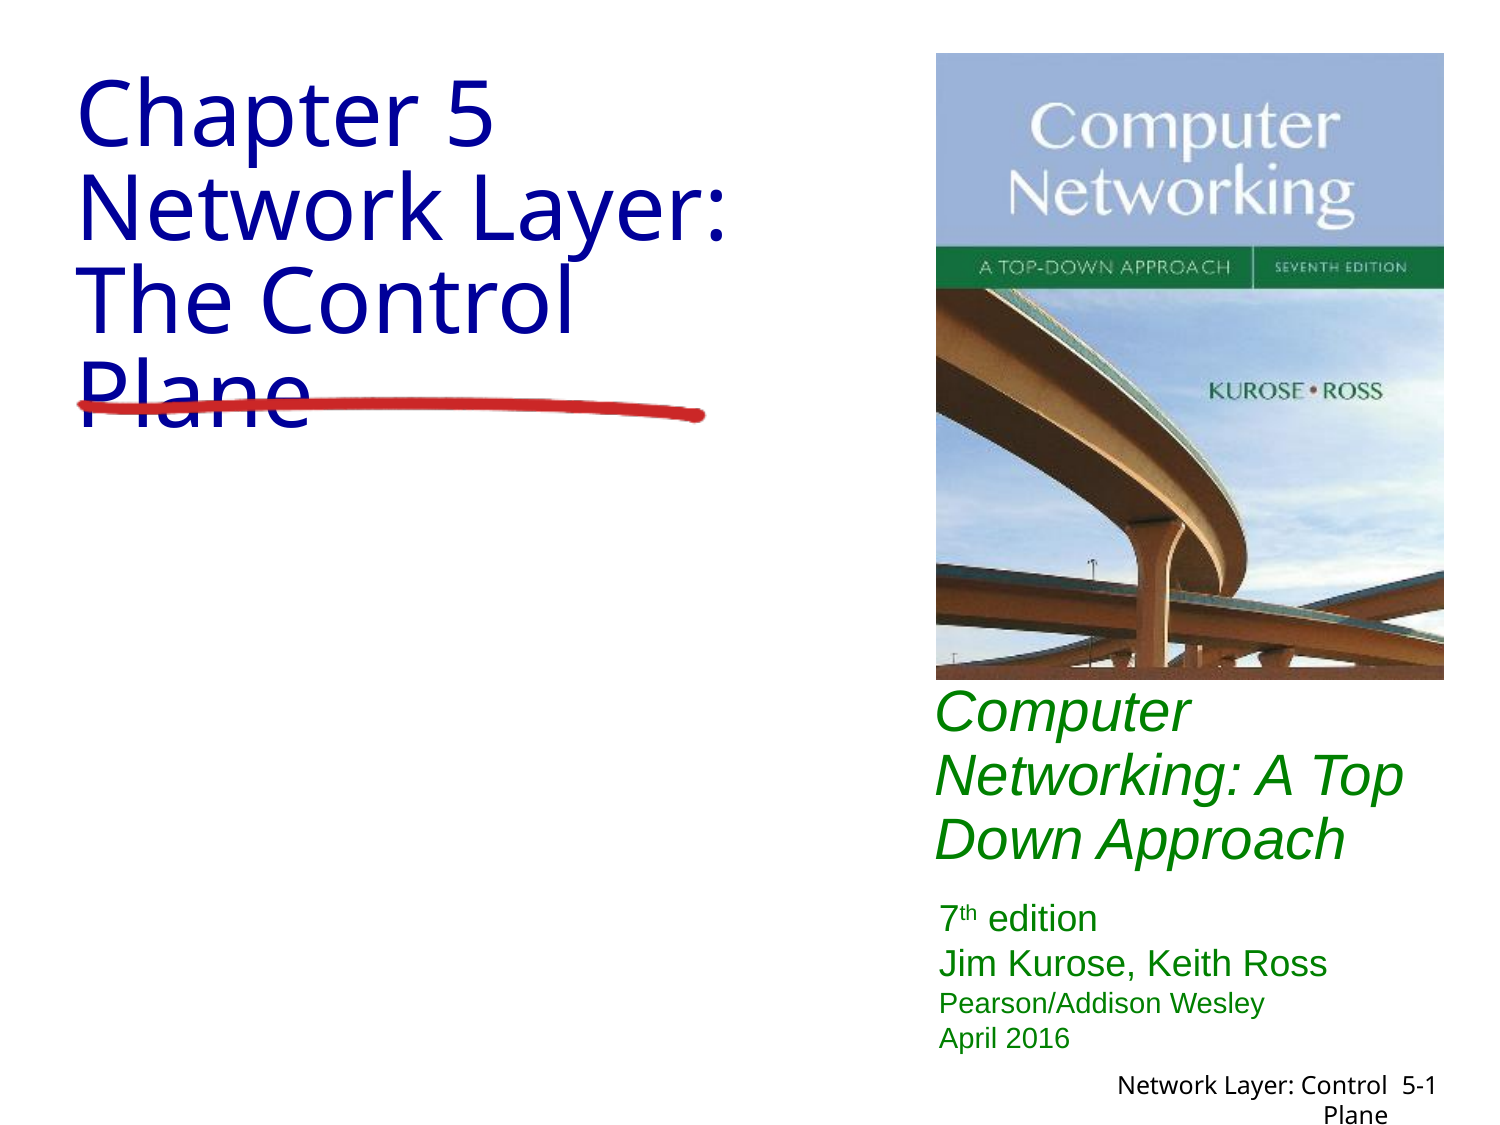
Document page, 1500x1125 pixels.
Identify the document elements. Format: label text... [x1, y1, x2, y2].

picture [73, 391, 713, 432]
picture [936, 53, 1444, 681]
text_box Computer Networking: A Top Down Approach [920, 572, 1455, 1042]
footer Network Layer: Control Plane [1045, 1062, 1404, 1102]
slide_number 5-1 [1387, 1062, 1478, 1107]
text_box Chapter 5 Network Layer: The Control Plane [60, 117, 798, 401]
text_box 7th edition Jim Kurose, Keith Ross Pearson/Addison Wesley April 2016 [924, 739, 1460, 1125]
